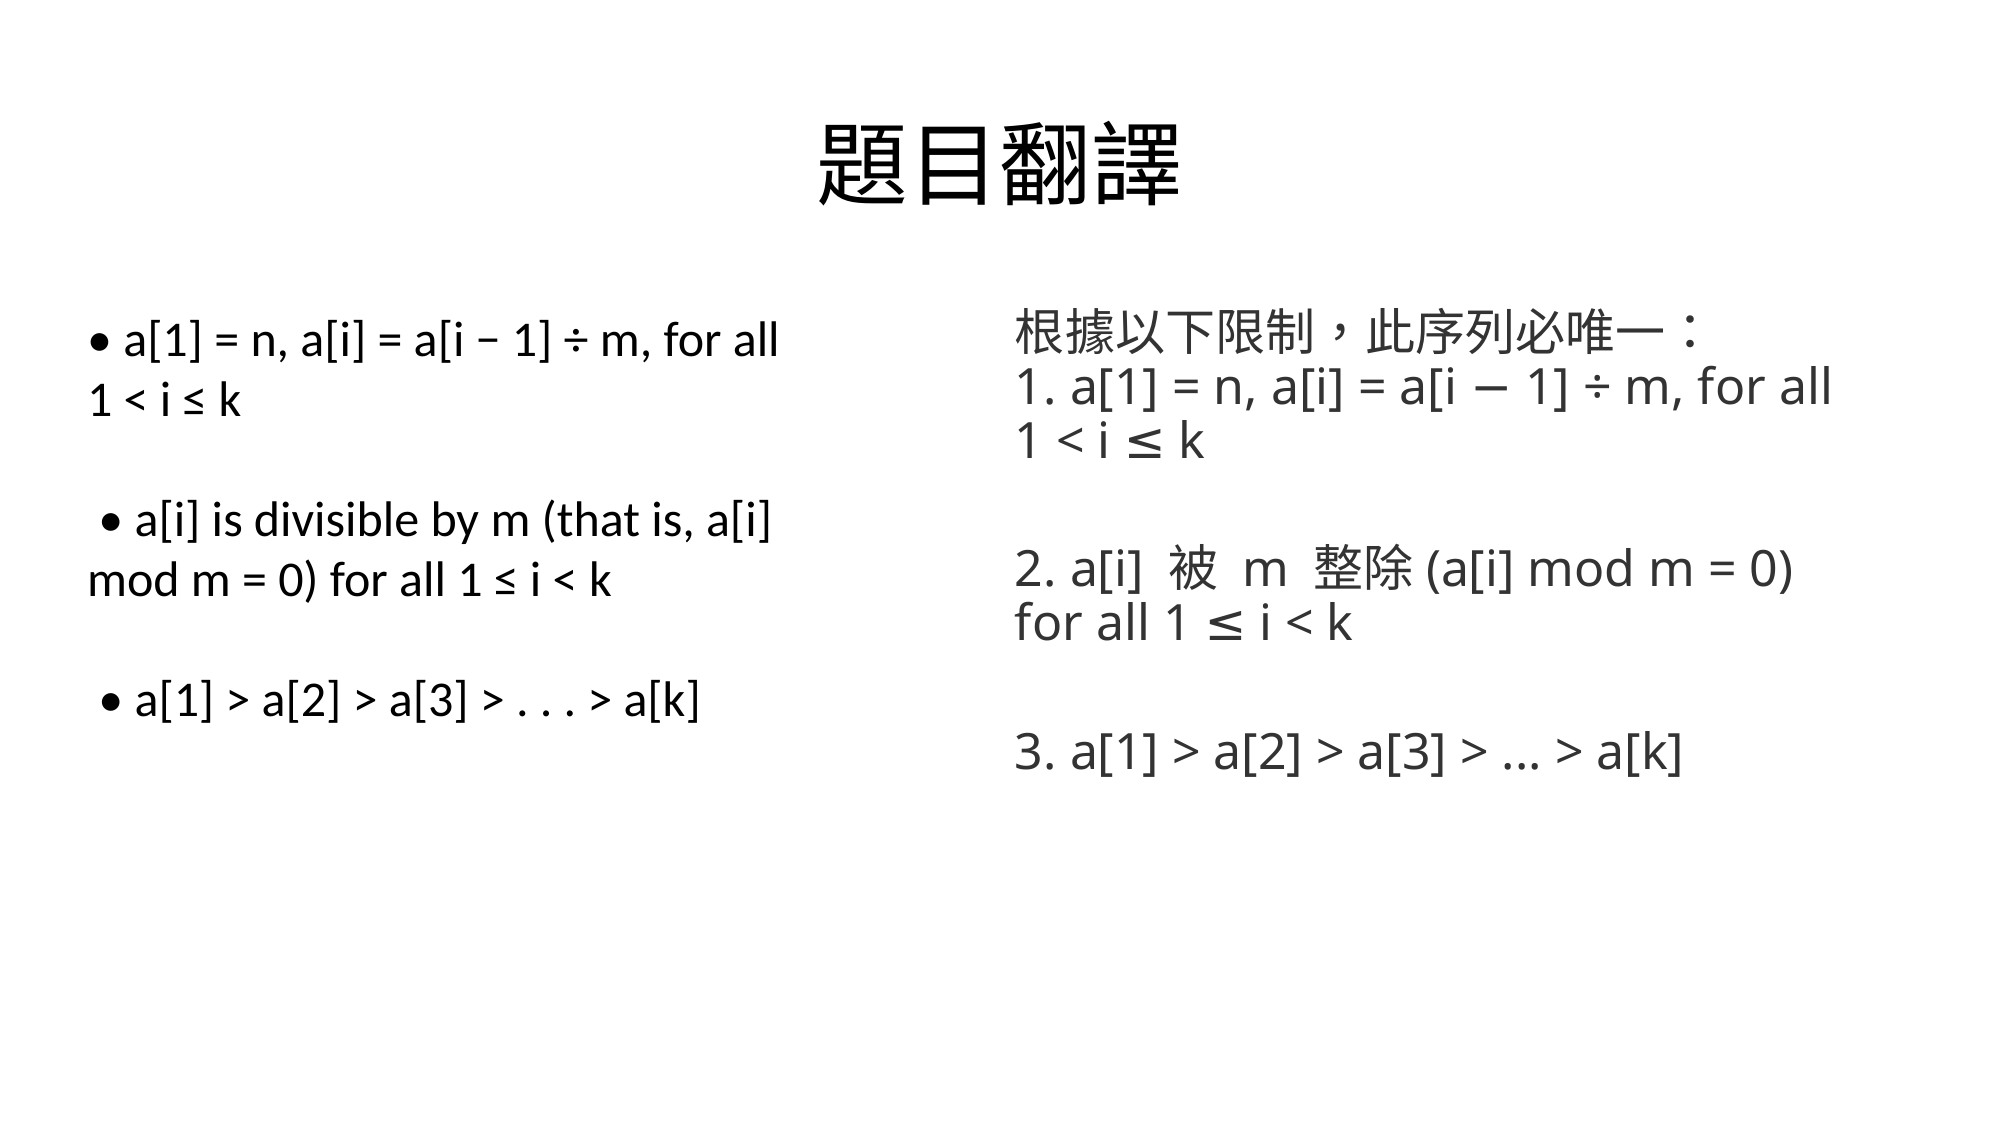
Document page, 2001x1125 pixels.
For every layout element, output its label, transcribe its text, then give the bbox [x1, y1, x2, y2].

text_box • a[1] = n, a[i] = a[i − 1] ÷ m, for all 1 < i ≤ k • a[i] is divisible by m (that is, a[i] mod m = 0) for all 1 ≤ i < k • a[1] > a[2] > a[3] > . . . > a[k] [72, 299, 825, 735]
title 題目翻譯 [137, 59, 1863, 278]
list 根據以下限制，此序列必唯一： 1. a[1] = n, a[i] = a[i − 1] ÷ m, for all 1 < i ≤ k 2. a[i] 被 m 整除(a[i] mod m = 0) for all 1 ≤ i < k 3. a[1] > a[2] > a[3] > ... > a[k] [999, 299, 1863, 1014]
